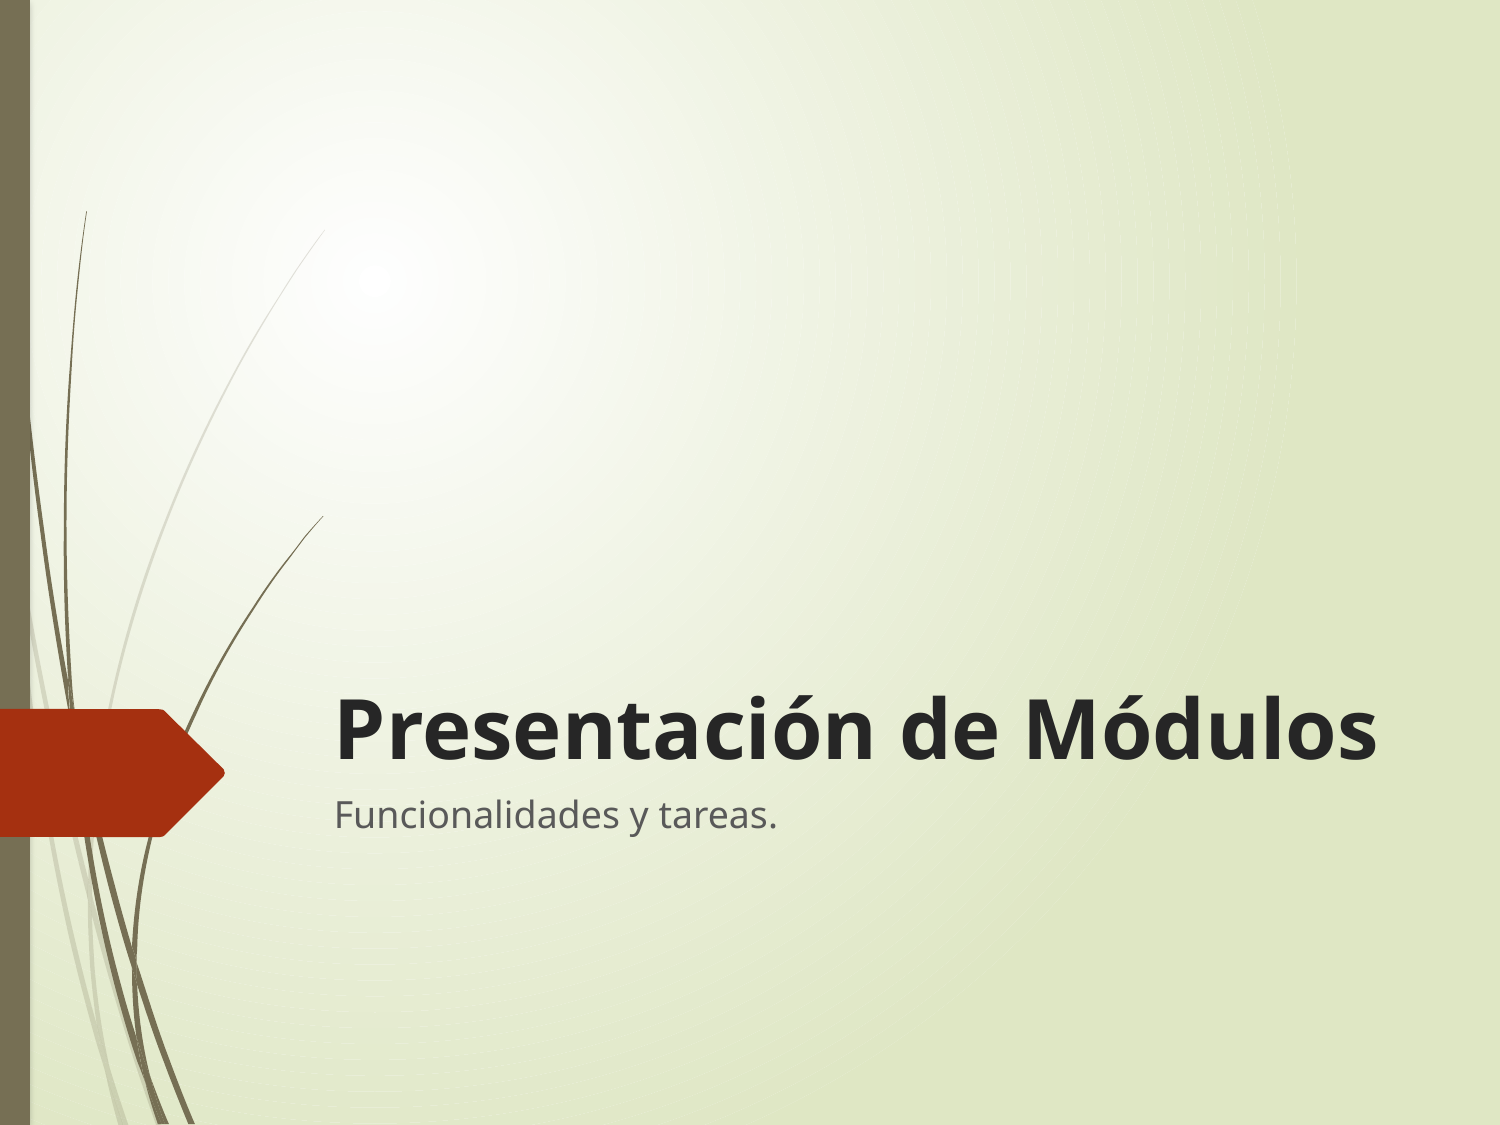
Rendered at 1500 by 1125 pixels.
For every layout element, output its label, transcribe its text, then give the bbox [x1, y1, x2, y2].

subtitle Funcionalidades y tareas. [318, 783, 1402, 969]
title Presentación de Módulos [318, 412, 1402, 783]
